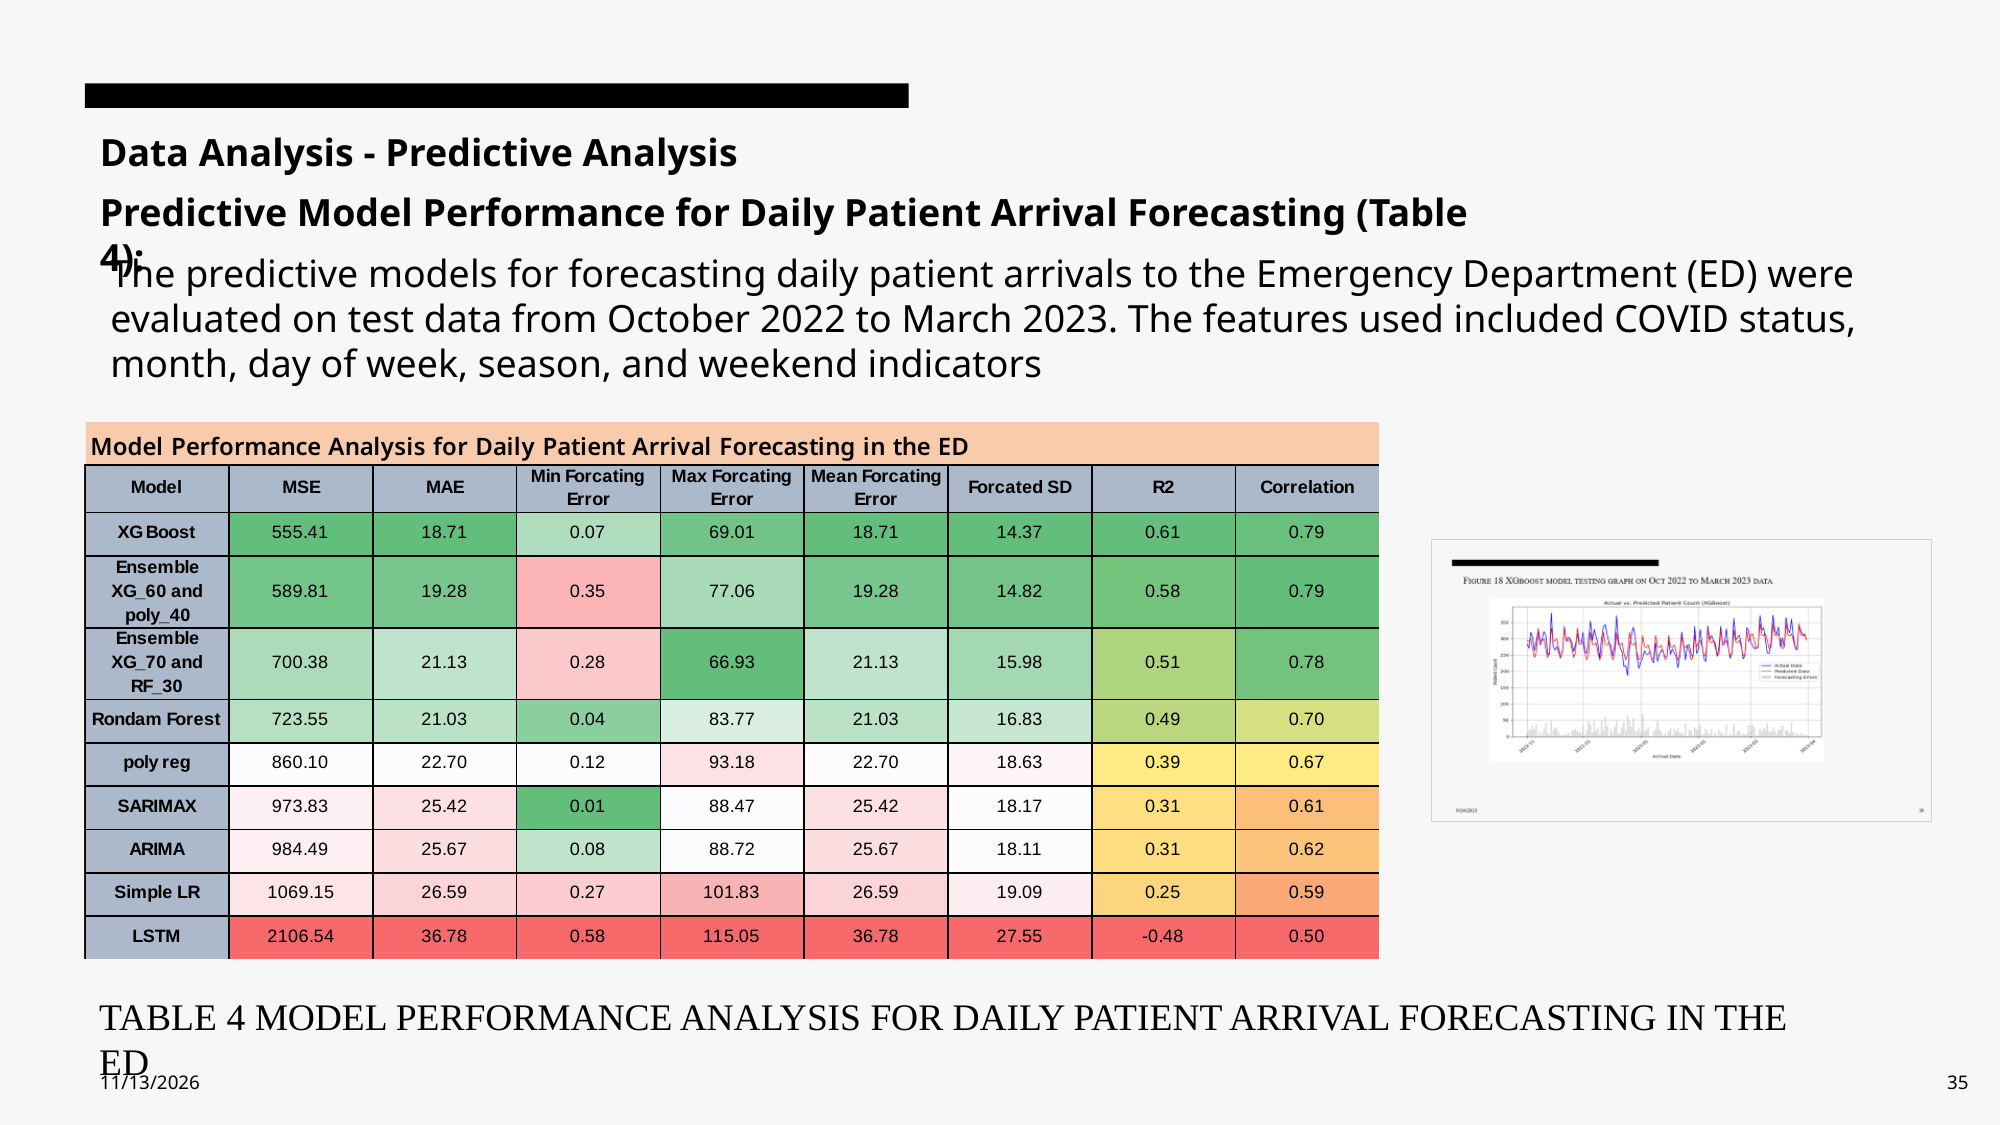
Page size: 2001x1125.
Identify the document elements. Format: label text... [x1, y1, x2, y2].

slide_number 35 [1879, 1053, 1984, 1114]
text_box Predictive Model Performance for Daily Patient Arrival Forecasting (Table 4): [84, 181, 1500, 287]
picture [1432, 540, 1931, 821]
text_box The predictive models for forecasting daily patient arrivals to the Emergency Department (ED) were evaluated on test data from October 2022 to March 2023. The features used included COVID status, month, day of week, season, and weekend indicators [95, 242, 1916, 393]
text_box Data Analysis - Predictive Analysis [84, 121, 1034, 181]
picture [84, 420, 1381, 961]
text_box Table 4 Model Performance Analysis for Daily Patient Arrival Forecasting in the ED [84, 985, 1852, 1125]
